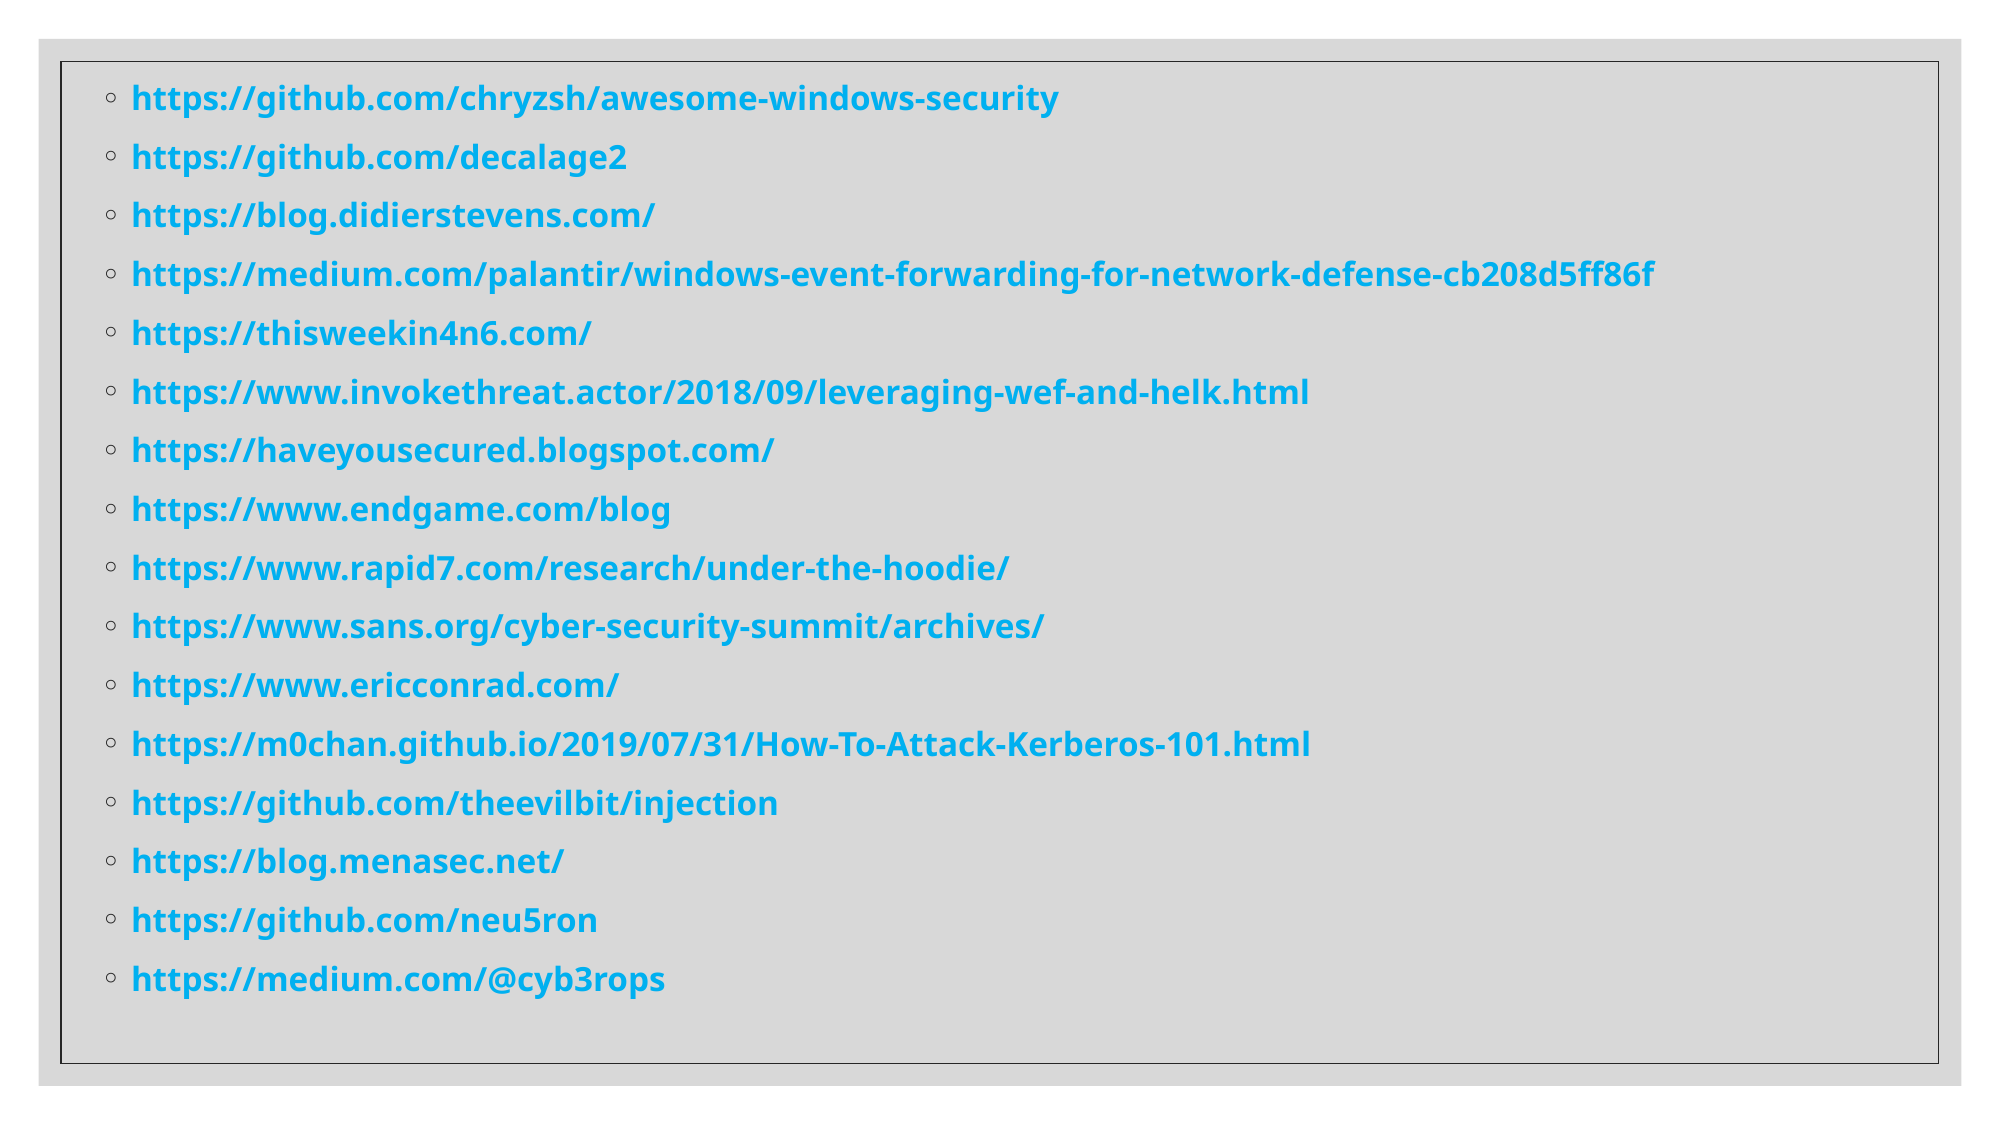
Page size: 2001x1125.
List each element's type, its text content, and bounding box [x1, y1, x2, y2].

list https://github.com/chryzsh/awesome-windows-security https://github.com/decalage2 https://blog.didierstevens.com/ https://medium.com/palantir/windows-event-forwarding-for-network-defense-cb208d5ff86f https://thisweekin4n6.com/ https://www.invokethreat.actor/2018/09/leveraging-wef-and-helk.html https://haveyousecured.blogspot.com/ https://www.endgame.com/blog https://www.rapid7.com/research/under-the-hoodie/ https://www.sans.org/cyber-security-summit/archives/ https://www.ericconrad.com/ https://m0chan.github.io/2019/07/31/How-To-Attack-Kerberos-101.html https://github.com/theevilbit/injection https://blog.menasec.net/ https://github.com/neu5ron https://medium.com/@cyb3rops [86, 69, 1736, 1065]
